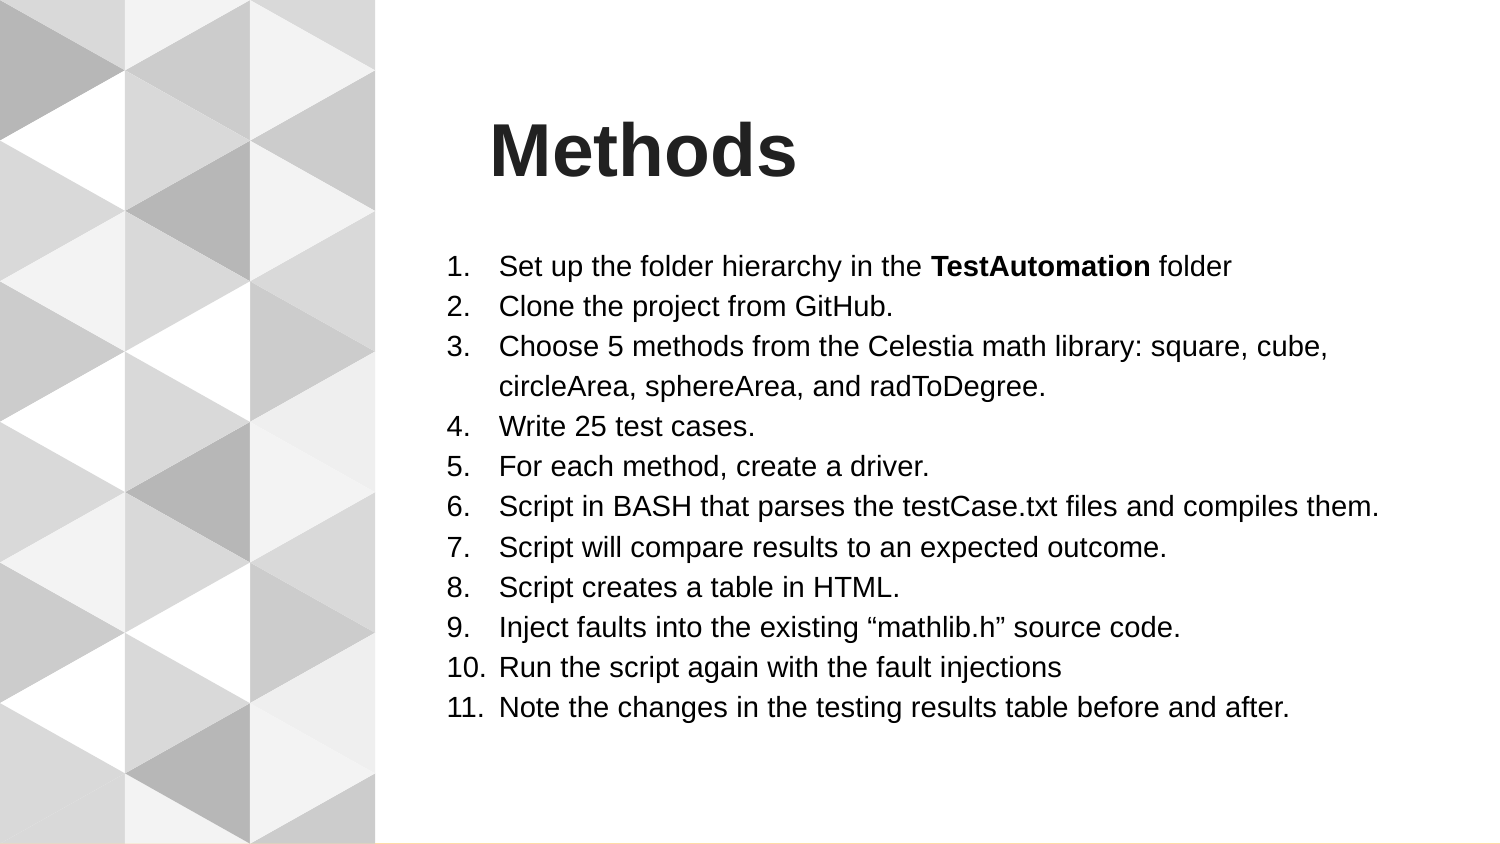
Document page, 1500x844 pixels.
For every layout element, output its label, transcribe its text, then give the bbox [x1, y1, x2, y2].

title Methods [474, 73, 1417, 207]
list Set up the folder hierarchy in the TestAutomation folder Clone the project from GitHub. Choose 5 methods from the Celestia math library: square, cube, circleArea, sphereArea, and radToDegree. Write 25 test cases. For each method, create a driver. Script in BASH that parses the testCase.txt files and compiles them. Script will compare results to an expected outcome. Script creates a table in HTML. Inject faults into the existing “mathlib.h” source code. Run the script again with the fault injections Note the changes in the testing results table before and after. [408, 226, 1399, 662]
